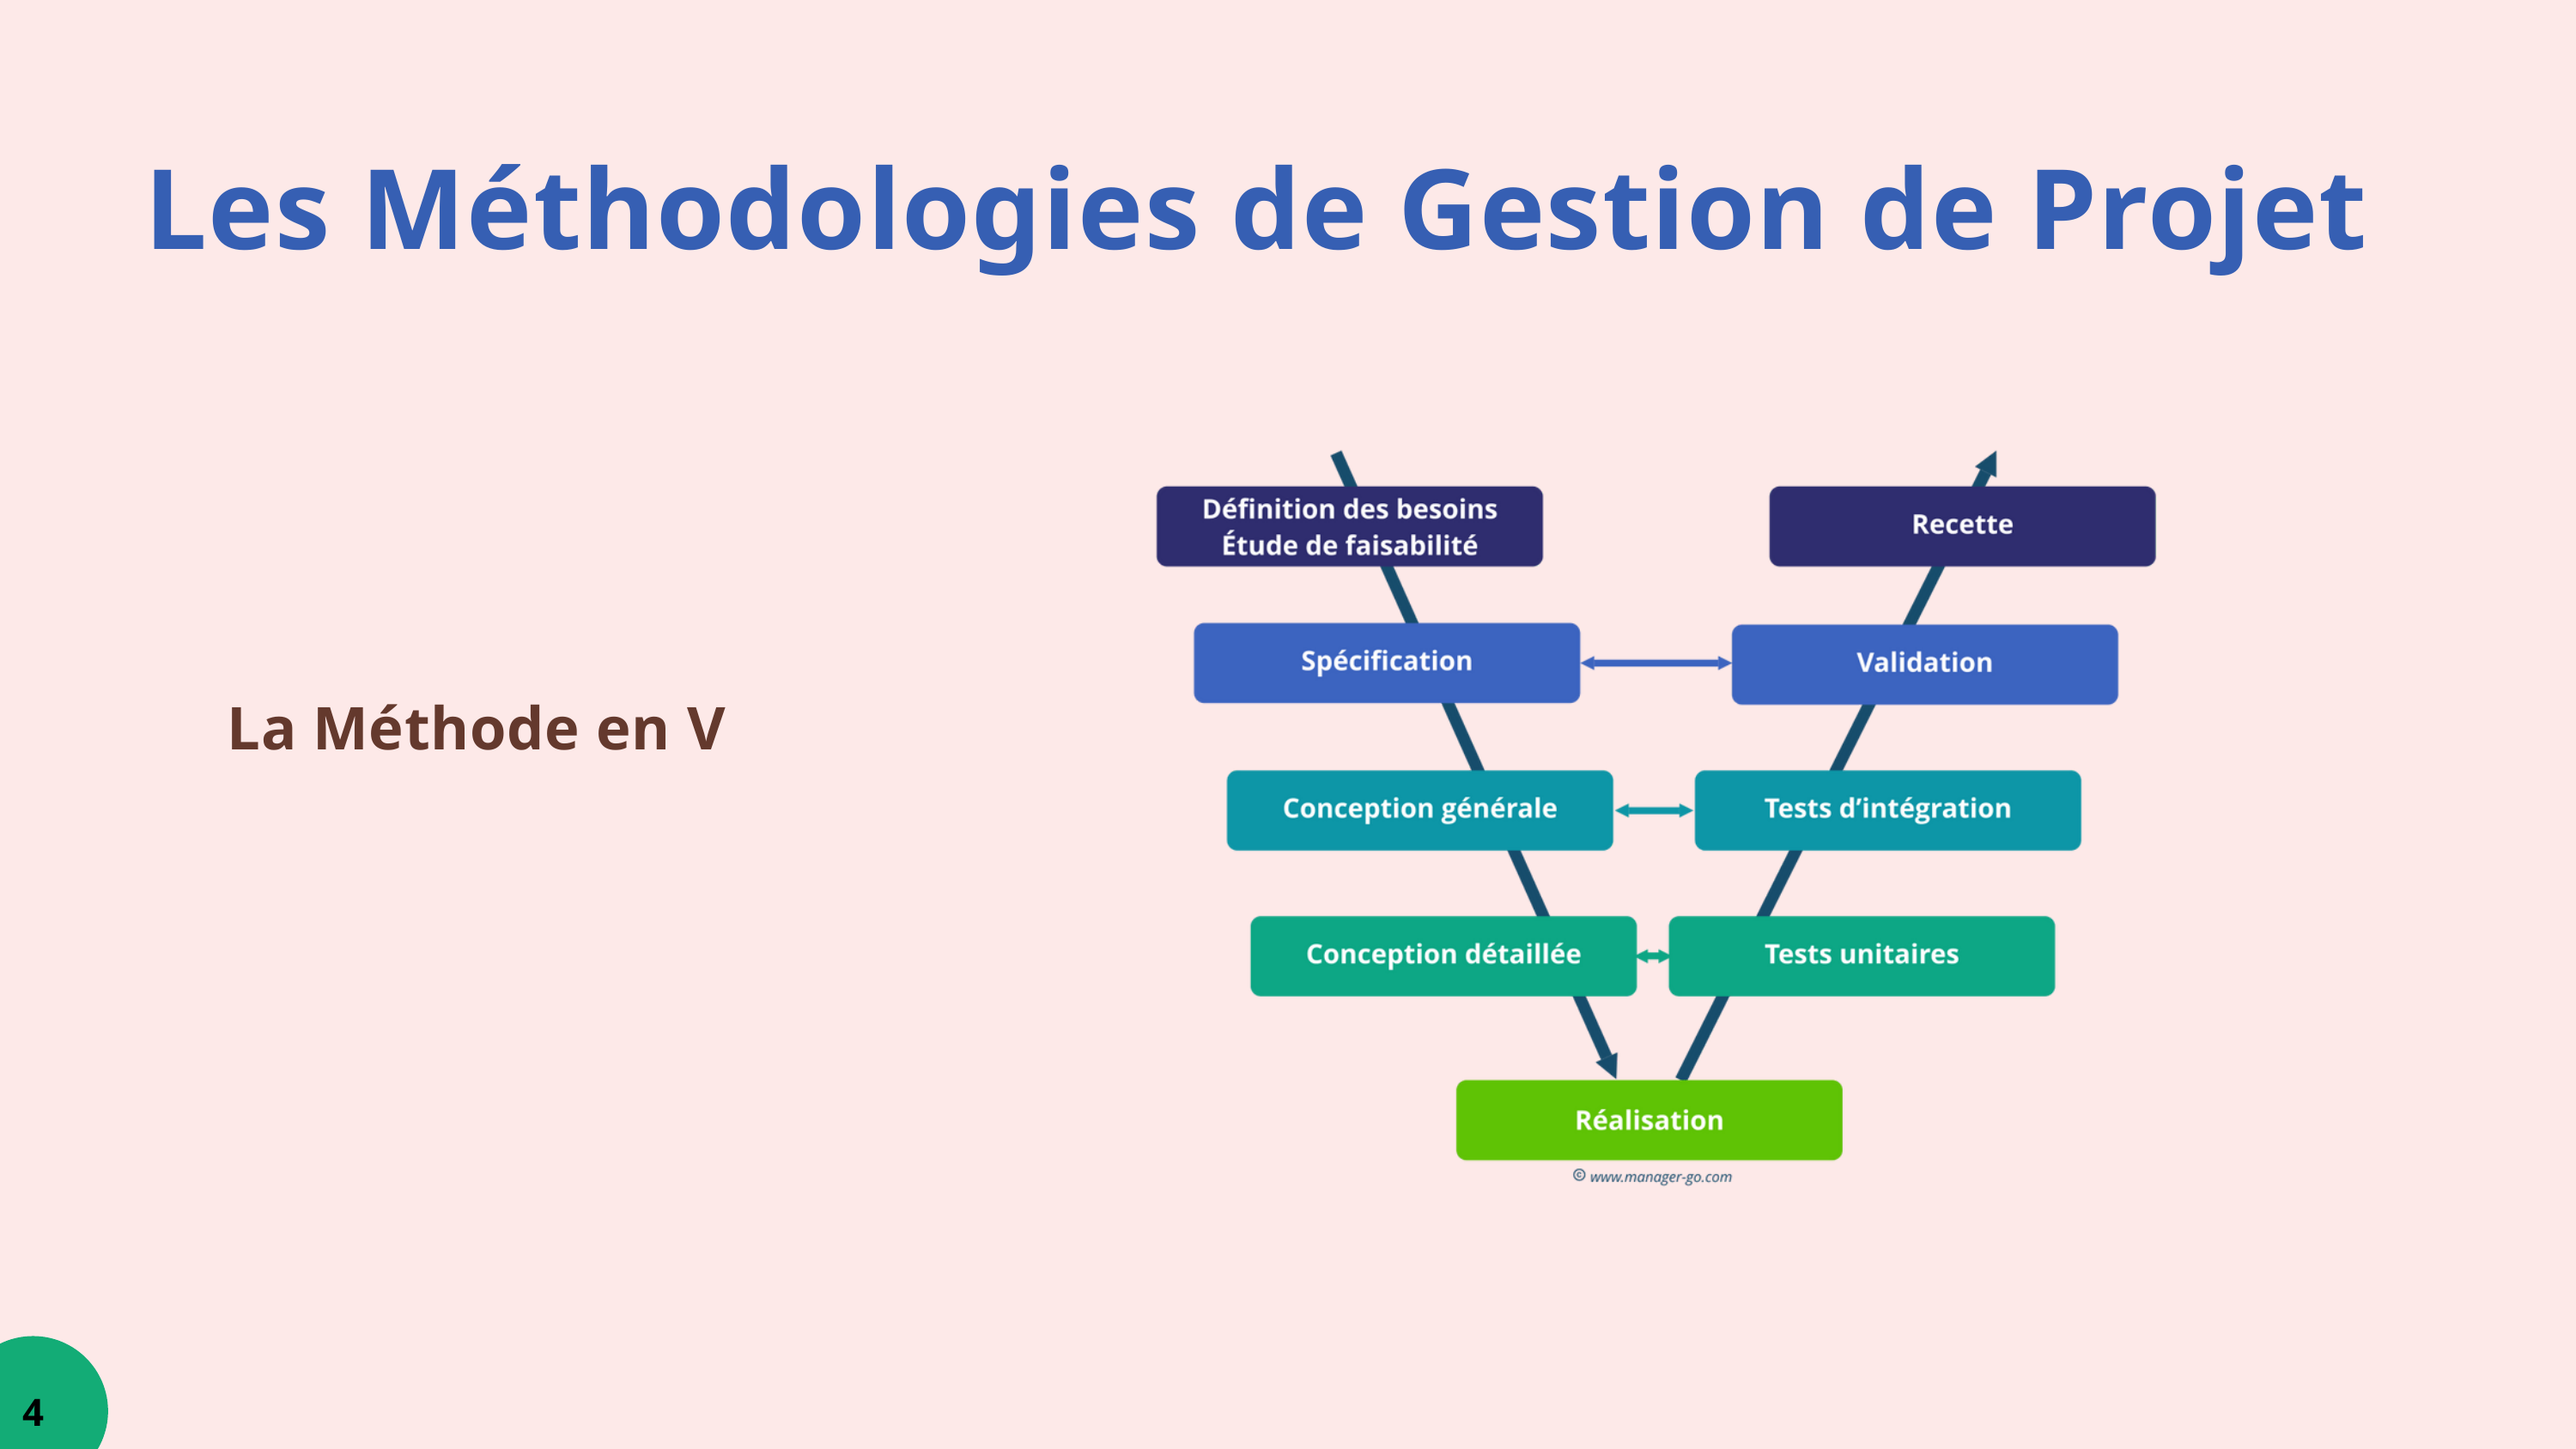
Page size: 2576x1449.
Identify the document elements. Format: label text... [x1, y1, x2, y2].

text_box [0, 1336, 109, 1449]
text_box [730, 386, 2576, 1221]
text_box La Méthode en V [227, 684, 1235, 762]
text_box Les Méthodologies de Gestion de Projet [144, 161, 2432, 383]
